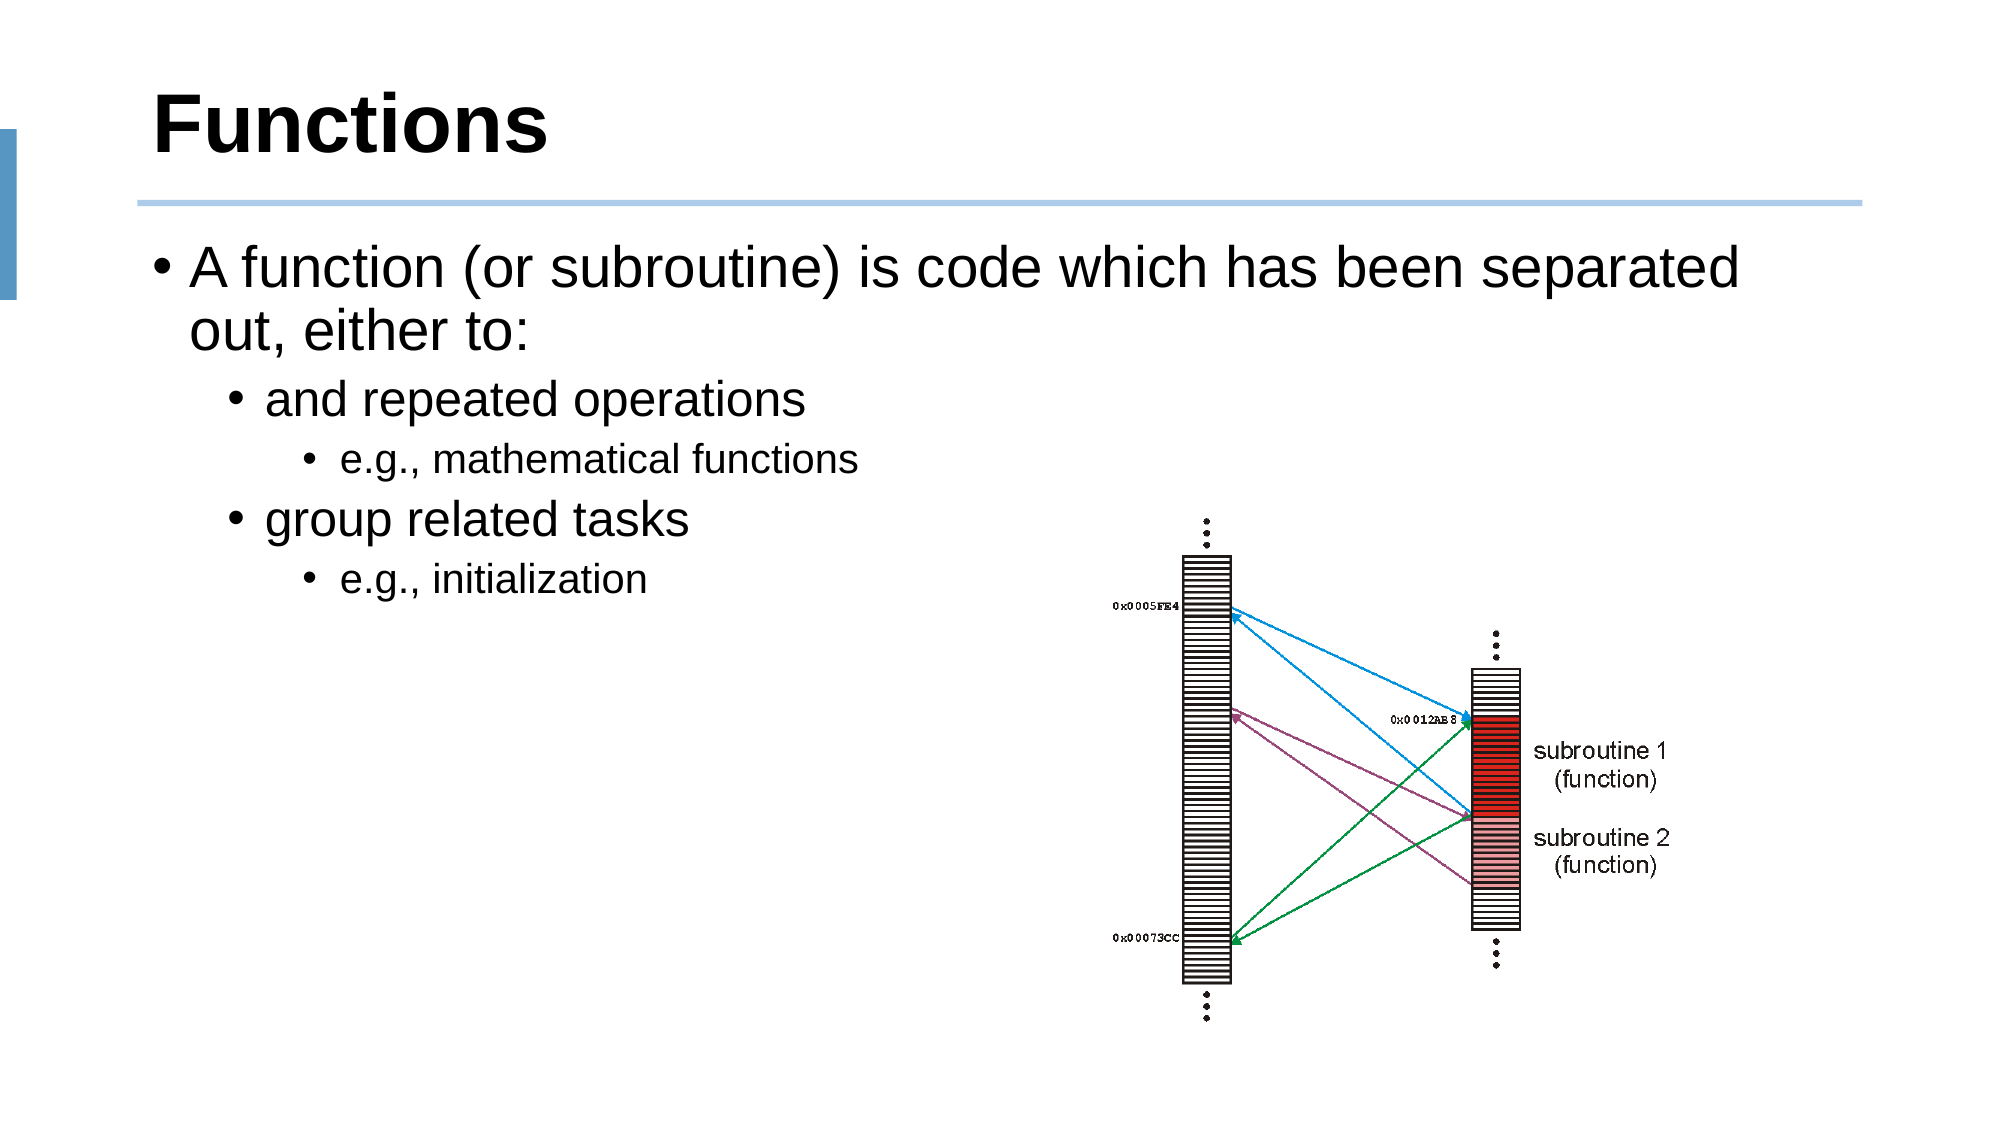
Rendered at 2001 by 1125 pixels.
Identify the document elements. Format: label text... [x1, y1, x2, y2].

picture [1106, 515, 1679, 1024]
title Functions [137, 42, 1863, 208]
list A function (or subroutine) is code which has been separated out, either to: and repeated operations e.g., mathematical functions group related tasks e.g., initialization [137, 229, 1863, 1014]
